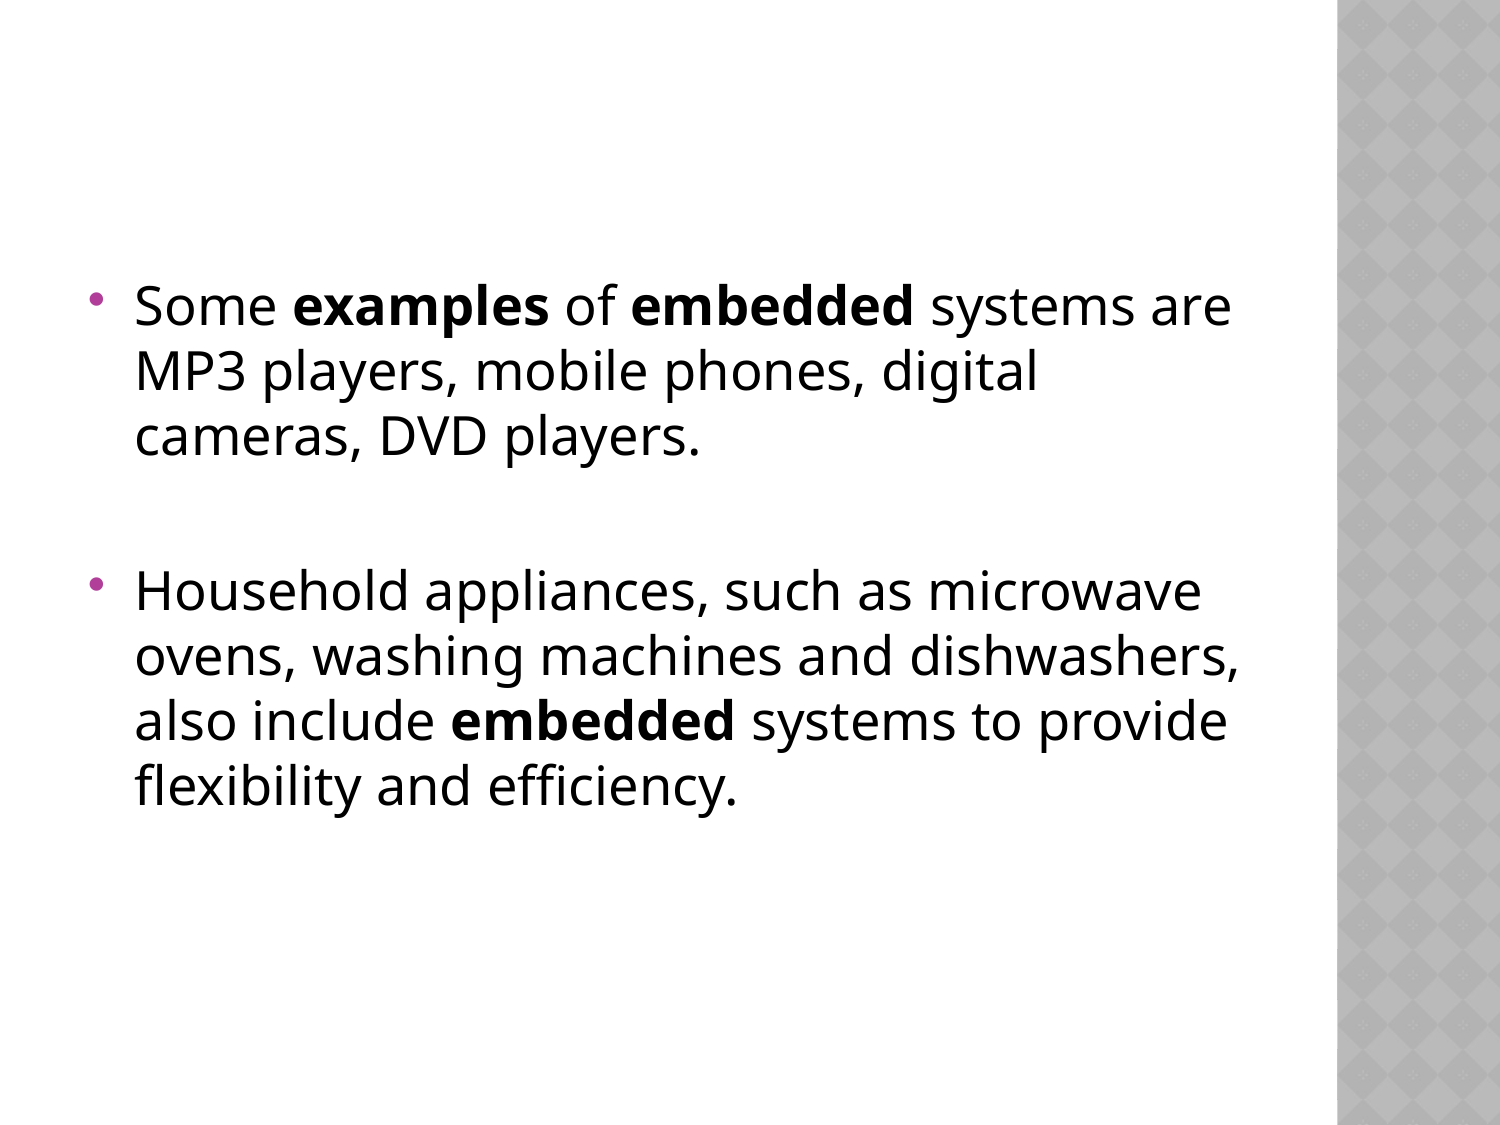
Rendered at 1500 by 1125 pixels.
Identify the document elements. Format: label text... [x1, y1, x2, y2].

list Some examples of embedded systems are MP3 players, mobile phones, digital cameras, DVD players. Household appliances, such as microwave ovens, washing machines and dishwashers, also include embedded systems to provide flexibility and efficiency. [75, 264, 1263, 1059]
